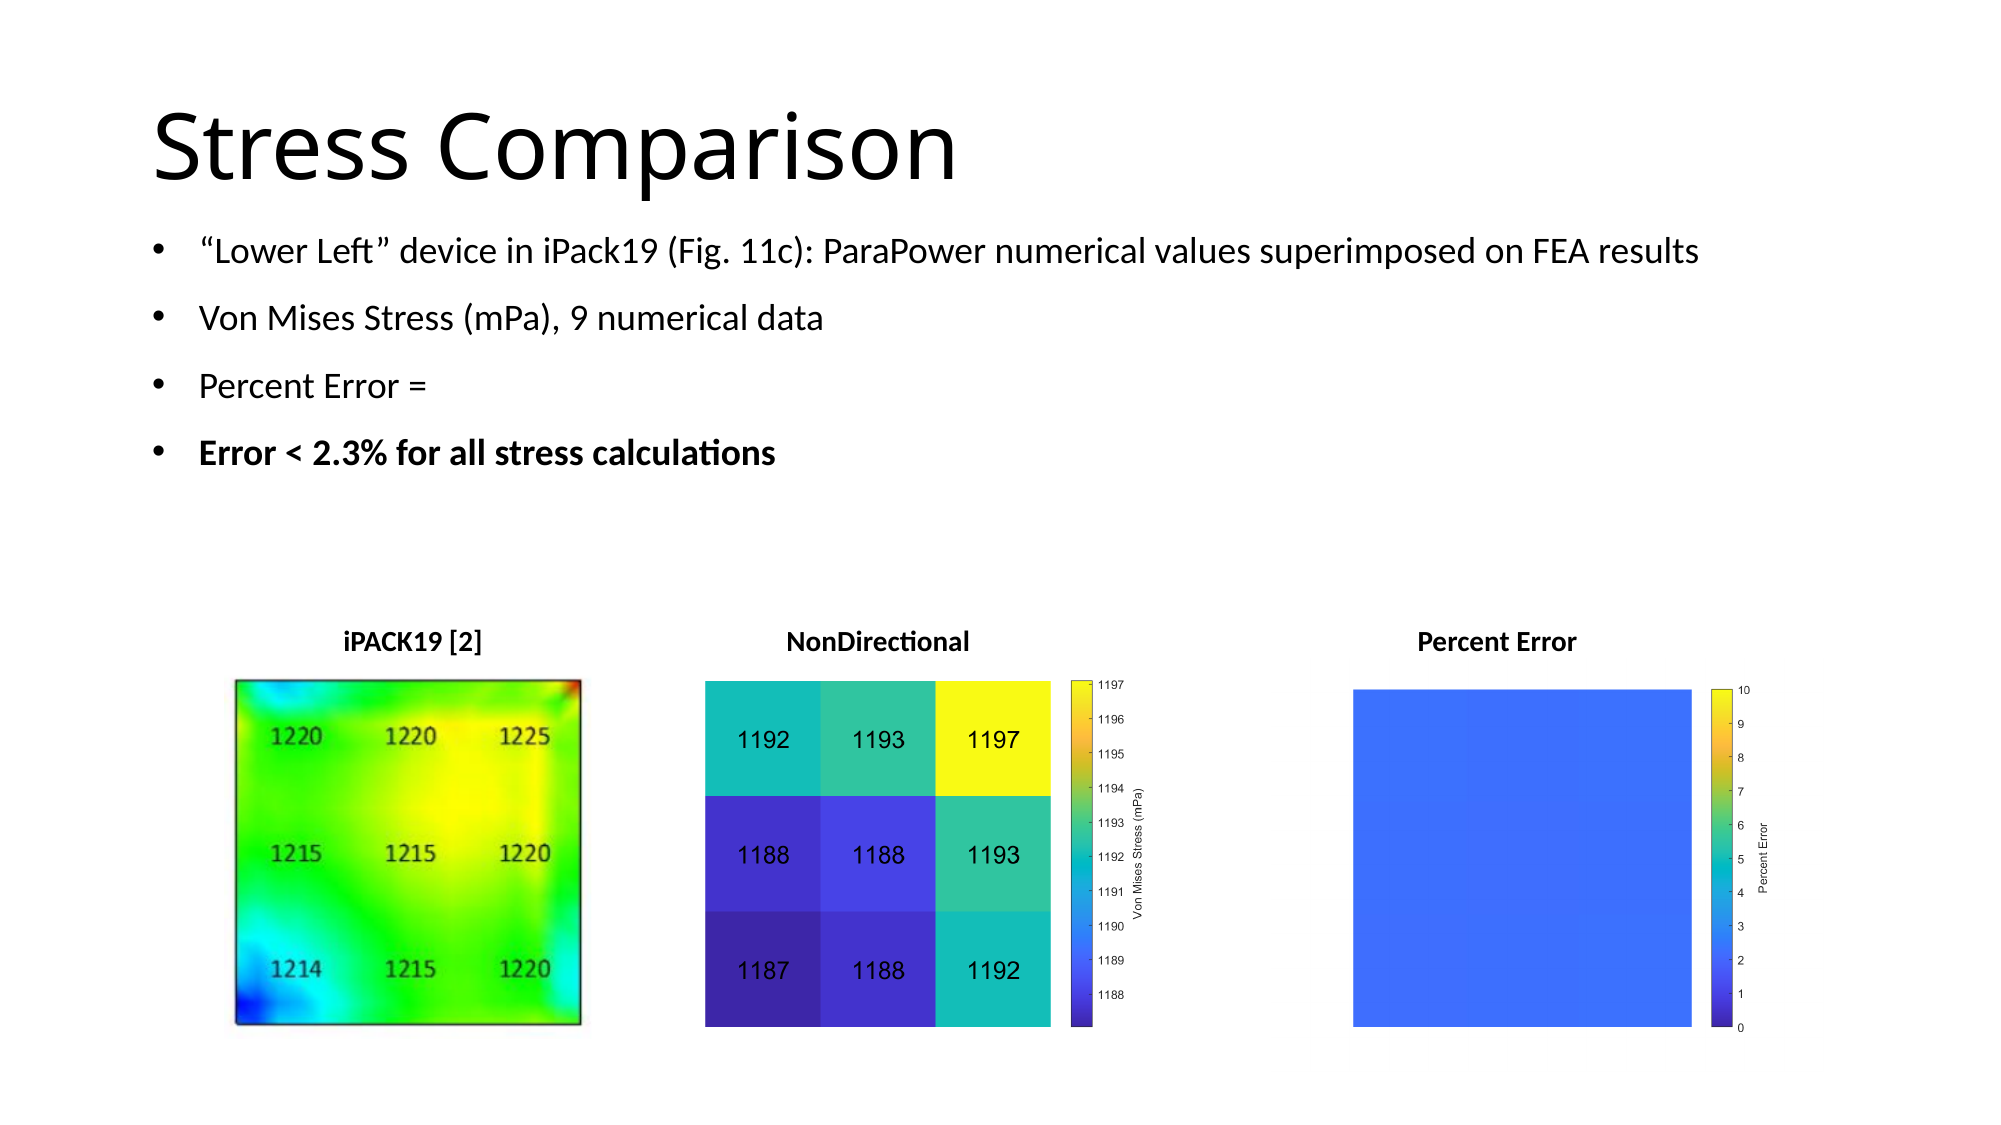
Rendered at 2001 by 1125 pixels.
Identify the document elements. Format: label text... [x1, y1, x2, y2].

list NonDirectional [696, 588, 1060, 666]
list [224, 669, 592, 1039]
picture [621, 680, 1186, 1073]
text_box Percent Error [1251, 588, 1744, 666]
list iPACK19 [2] [239, 588, 587, 666]
picture [1271, 658, 1824, 1073]
title Stress Comparison [137, 59, 1863, 231]
